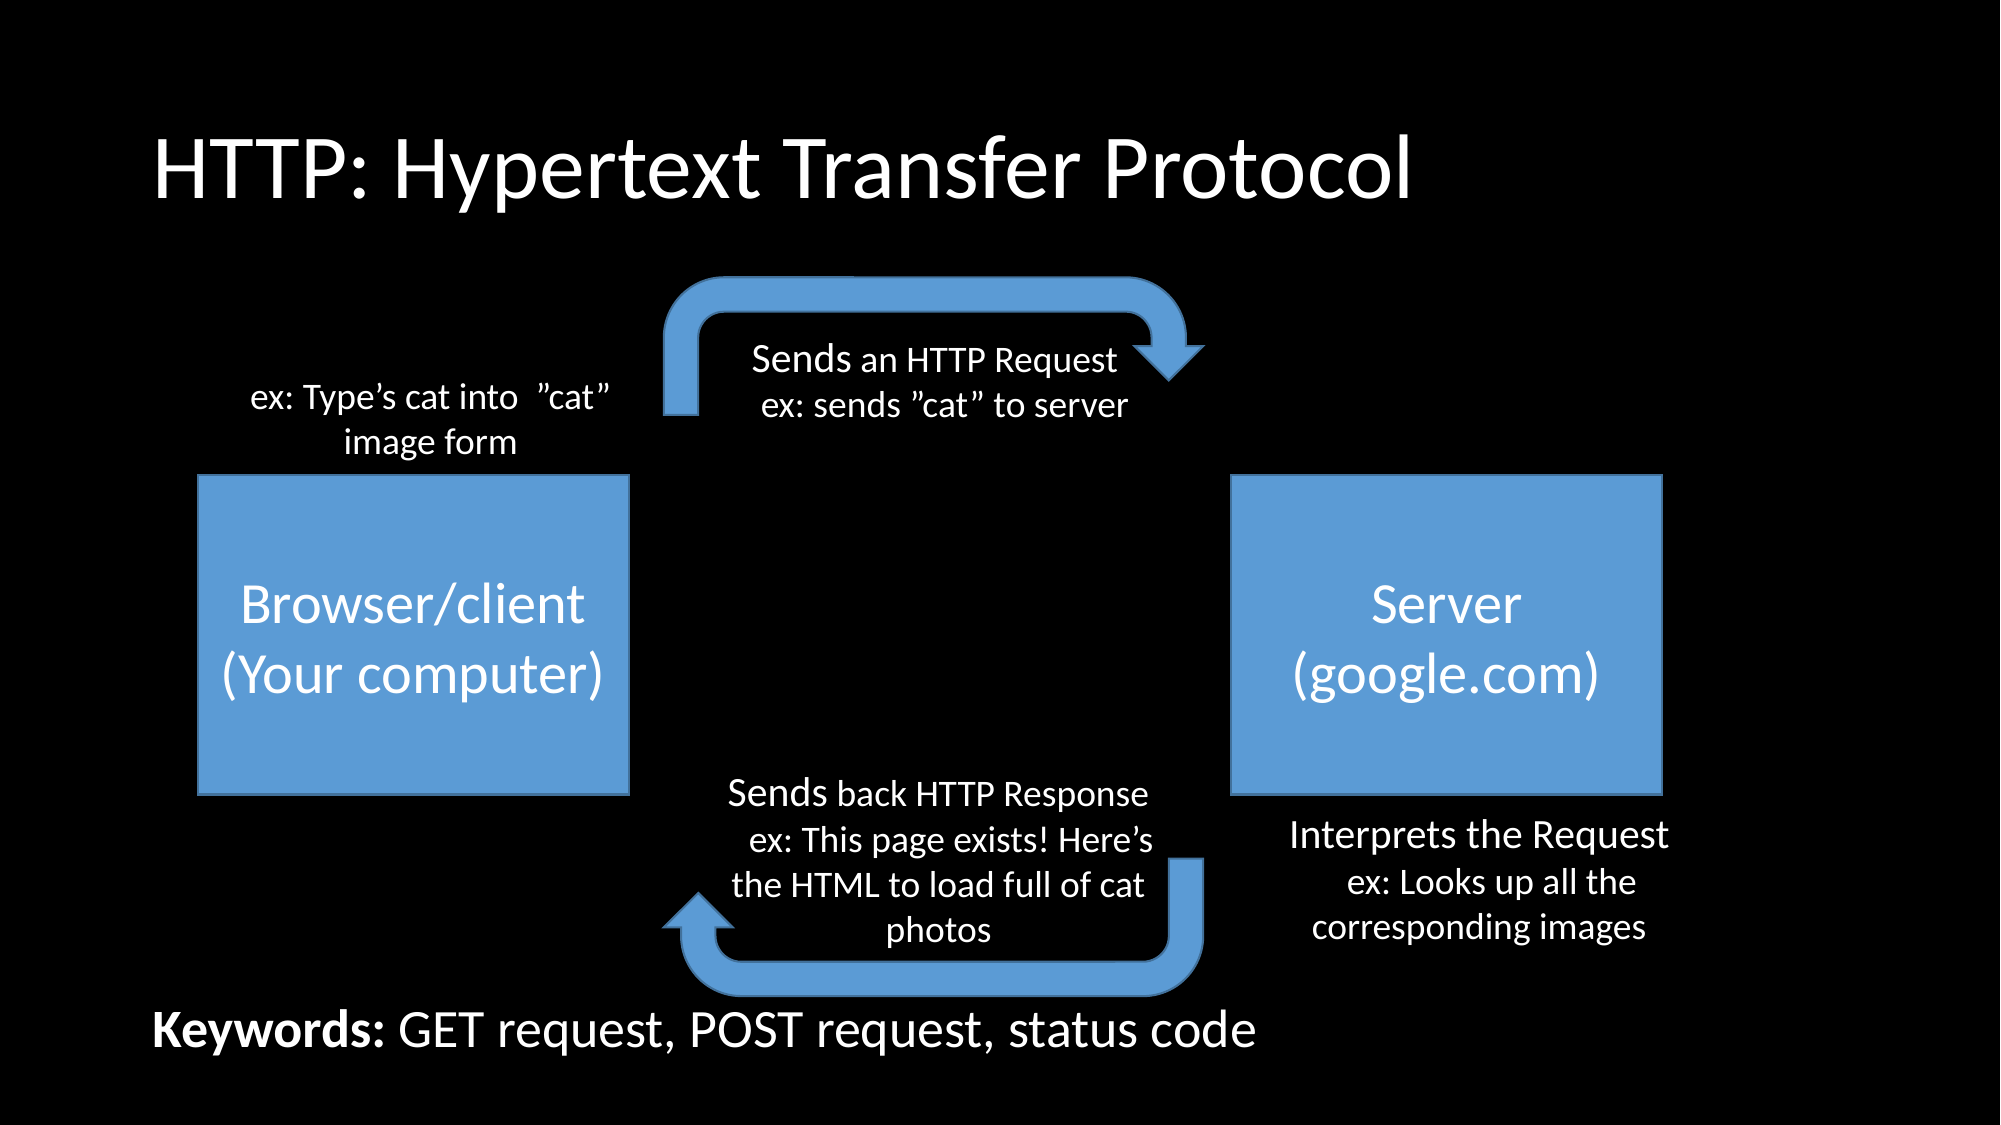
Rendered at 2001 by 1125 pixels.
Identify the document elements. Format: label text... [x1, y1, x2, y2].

text_box [663, 277, 1204, 415]
text_box [663, 858, 1204, 995]
text_box Server (google.com) [1231, 475, 1663, 795]
text_box Keywords: GET request, POST request, status code [137, 995, 1445, 1125]
text_box Interprets the Request ex: Looks up all the corresponding images [1244, 799, 1714, 957]
text_box ex: Type’s cat into ”cat” image form [197, 364, 664, 471]
title HTTP: Hypertext Transfer Protocol [137, 59, 1863, 278]
text_box Sends back HTTP Response ex: This page exists! Here’s the HTML to load full of cat photos [689, 757, 1188, 960]
text_box Browser/client (Your computer) [197, 475, 629, 795]
text_box Sends an HTTP Request ex: sends ”cat” to server [720, 322, 1150, 434]
